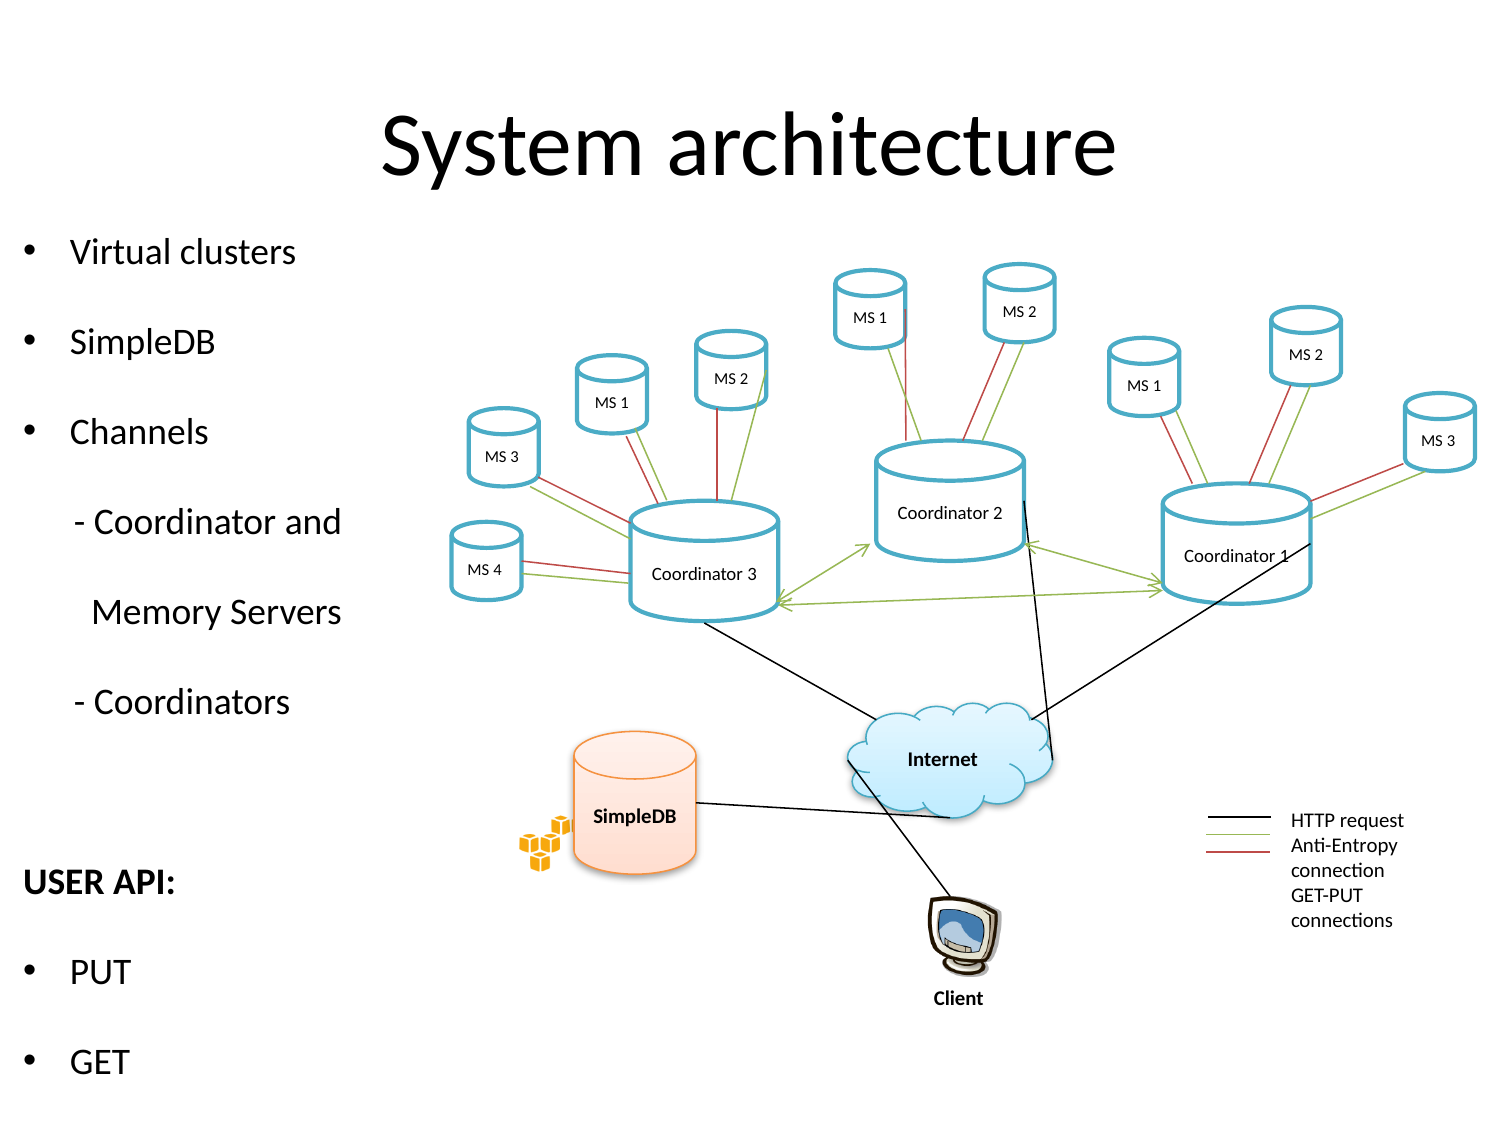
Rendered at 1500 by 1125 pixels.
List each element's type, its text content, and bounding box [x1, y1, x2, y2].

text_box Virtual clusters SimpleDB Channels - Coordinator and Memory Servers - Coordinators USER API: PUT GET [8, 174, 650, 1125]
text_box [451, 263, 1476, 1013]
title System architecture [75, 45, 1425, 233]
